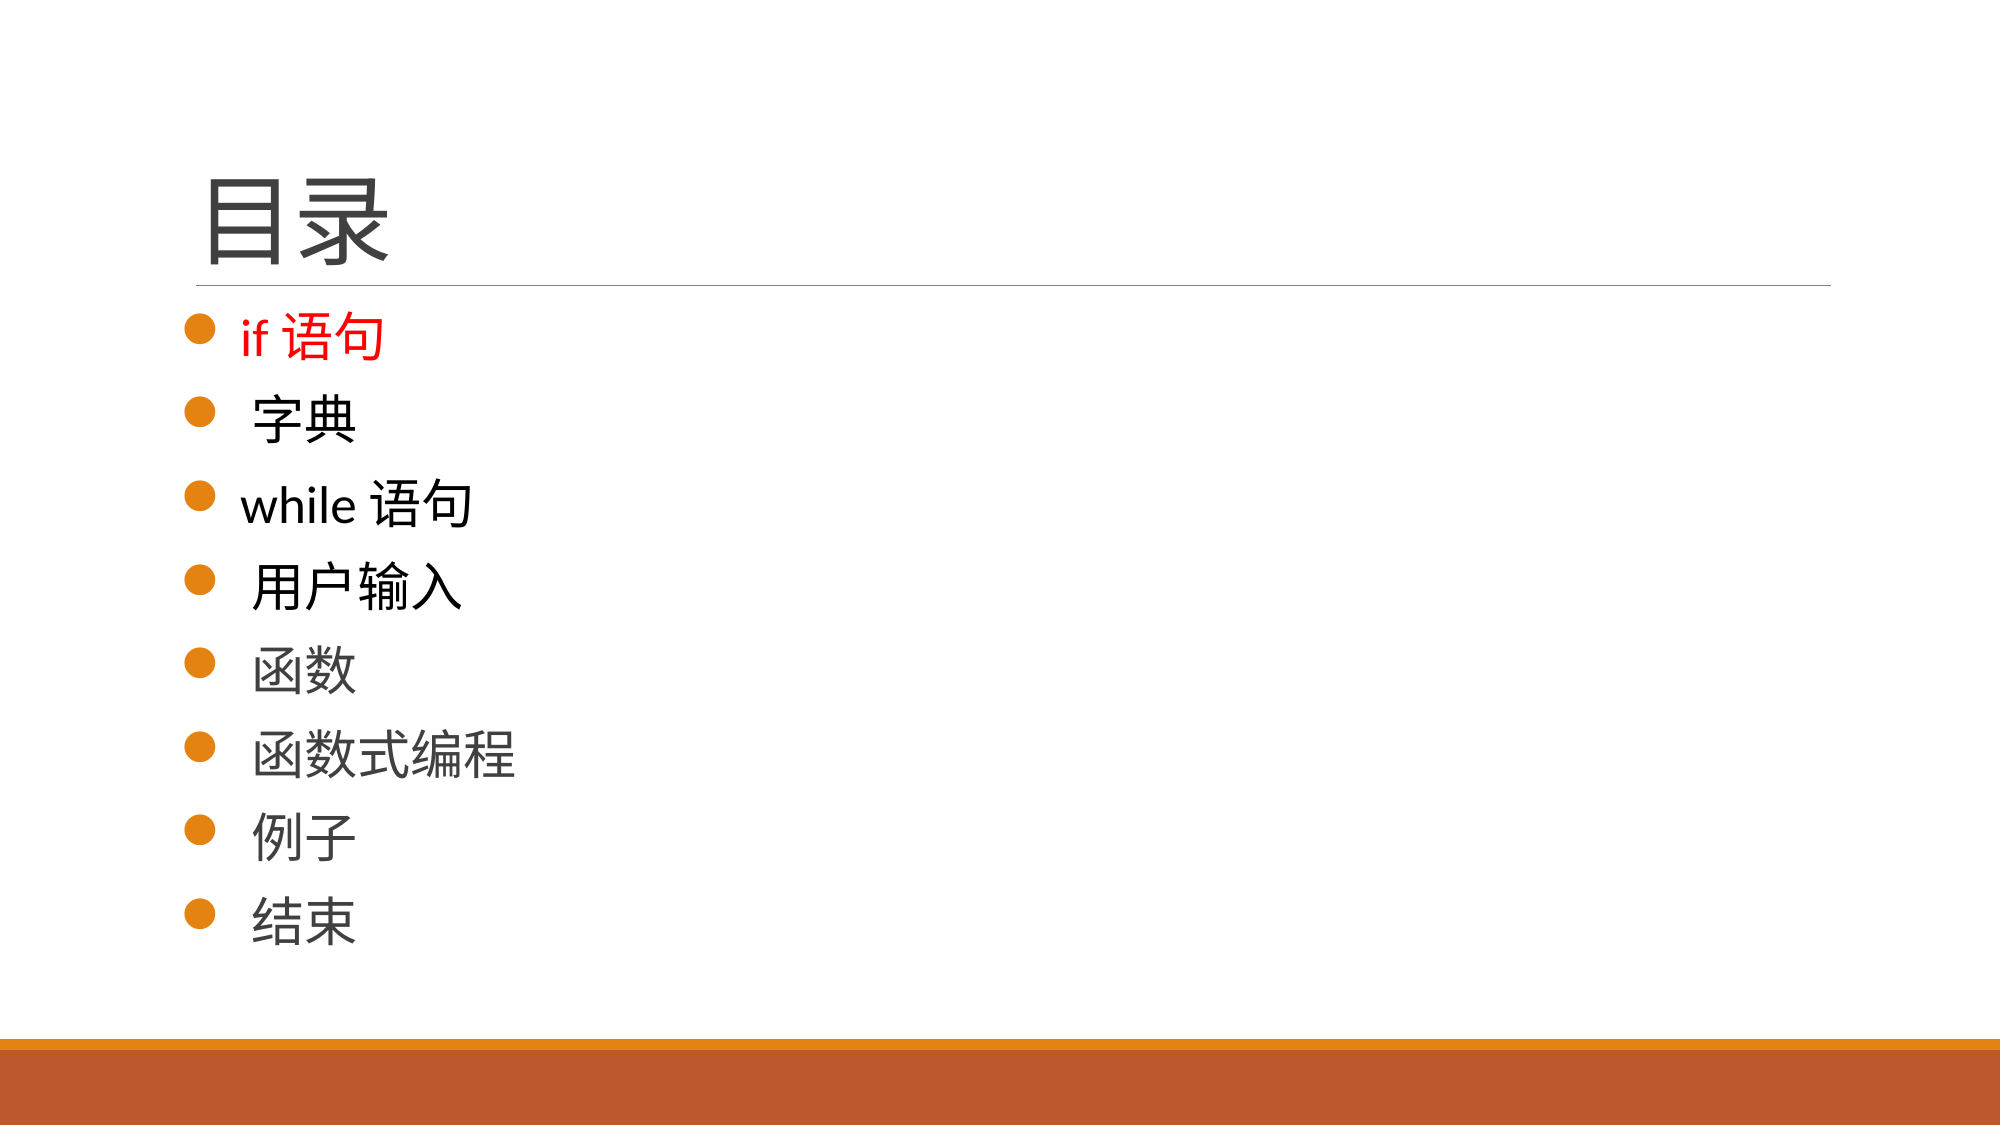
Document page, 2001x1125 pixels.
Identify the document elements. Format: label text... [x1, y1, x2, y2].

title 目录 [180, 47, 1830, 285]
list if语句 字典 while语句 用户输入 函数 函数式编程 例子 结束 [180, 302, 1830, 963]
